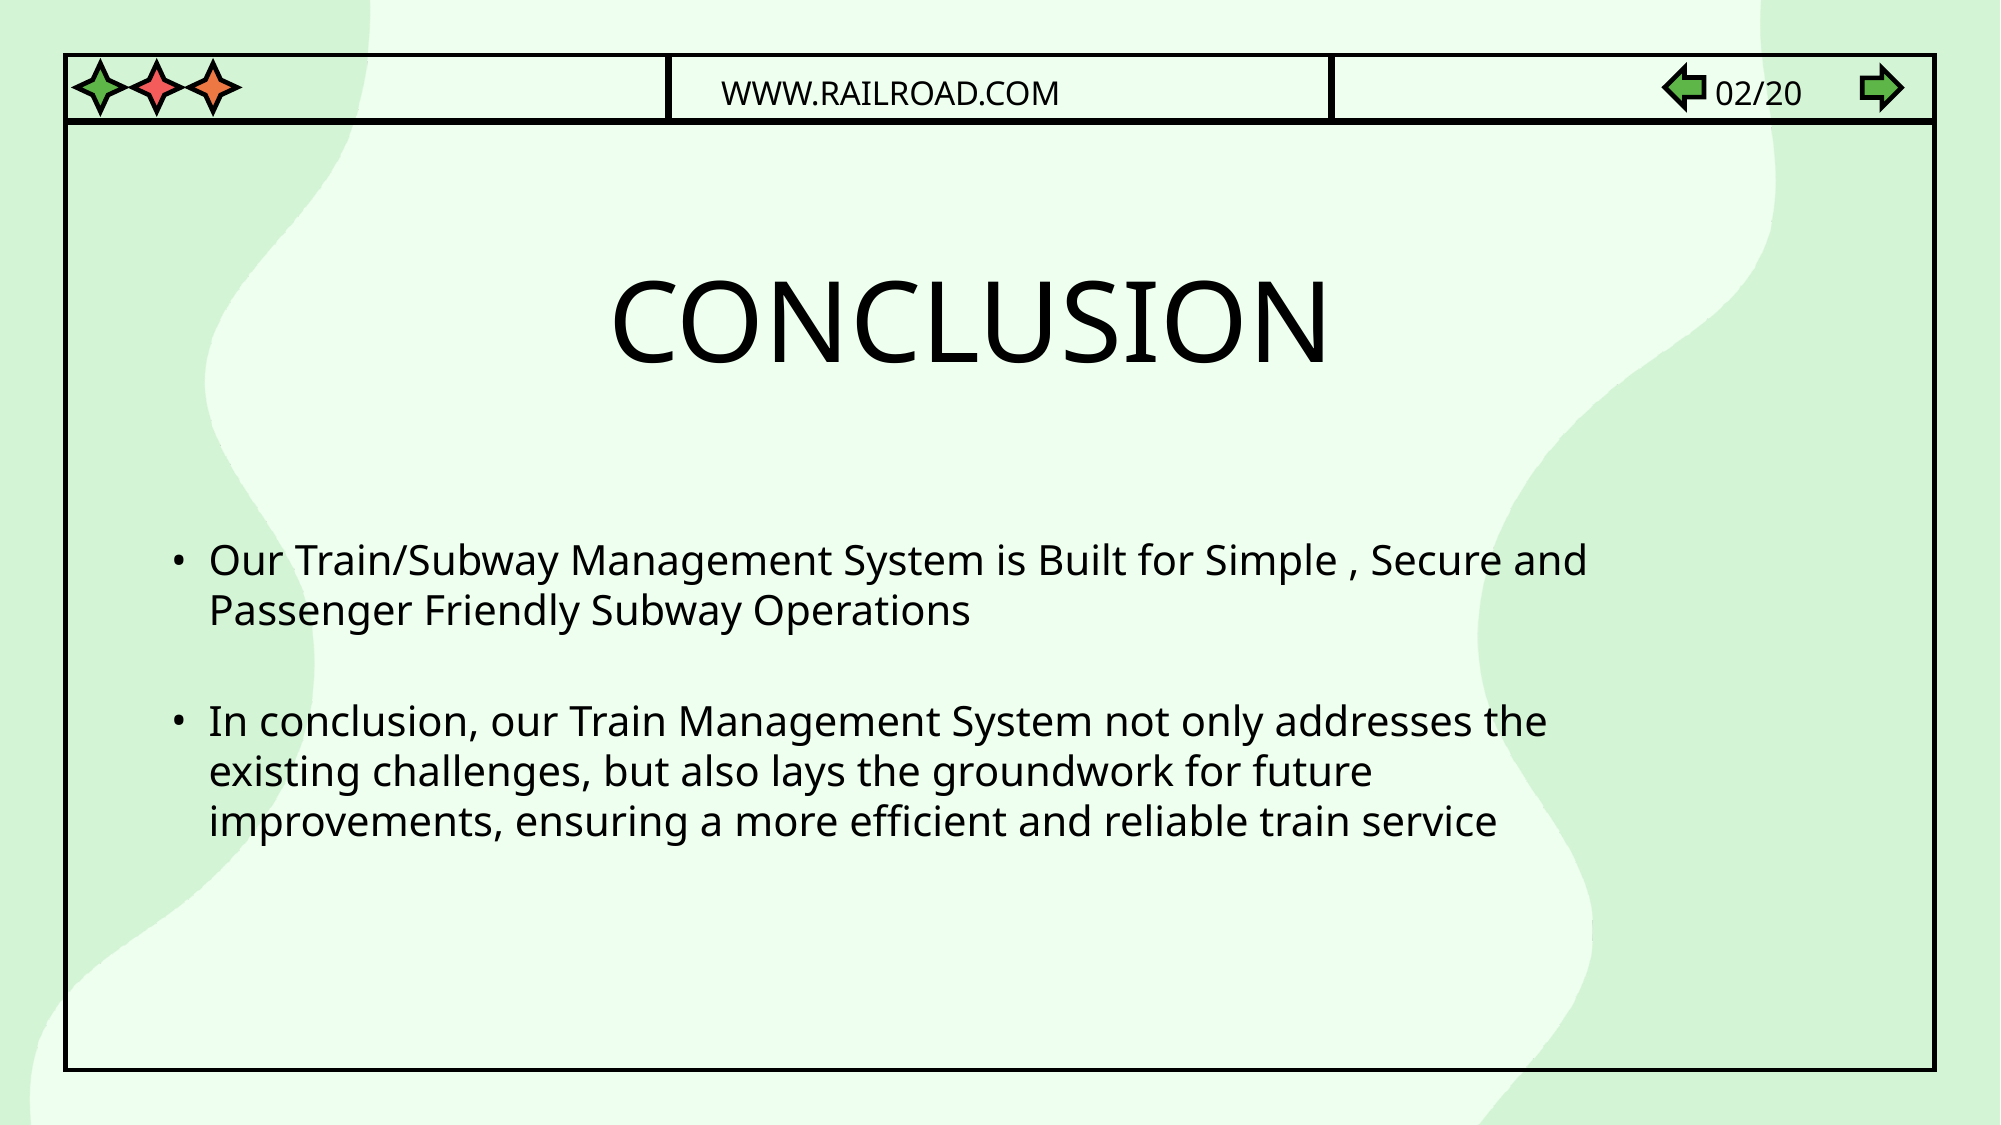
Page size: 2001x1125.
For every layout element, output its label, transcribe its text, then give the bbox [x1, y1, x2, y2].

list Our Train/Subway Management System is Built for Simple , Secure and Passenger Friendly Subway Operations In conclusion, our Train Management System not only addresses the existing challenges, but also lays the groundwork for future improvements, ensuring a more efficient and reliable train service [143, 416, 1612, 1105]
title CONCLUSION [199, 202, 1743, 433]
picture [0, 0, 2001, 1125]
